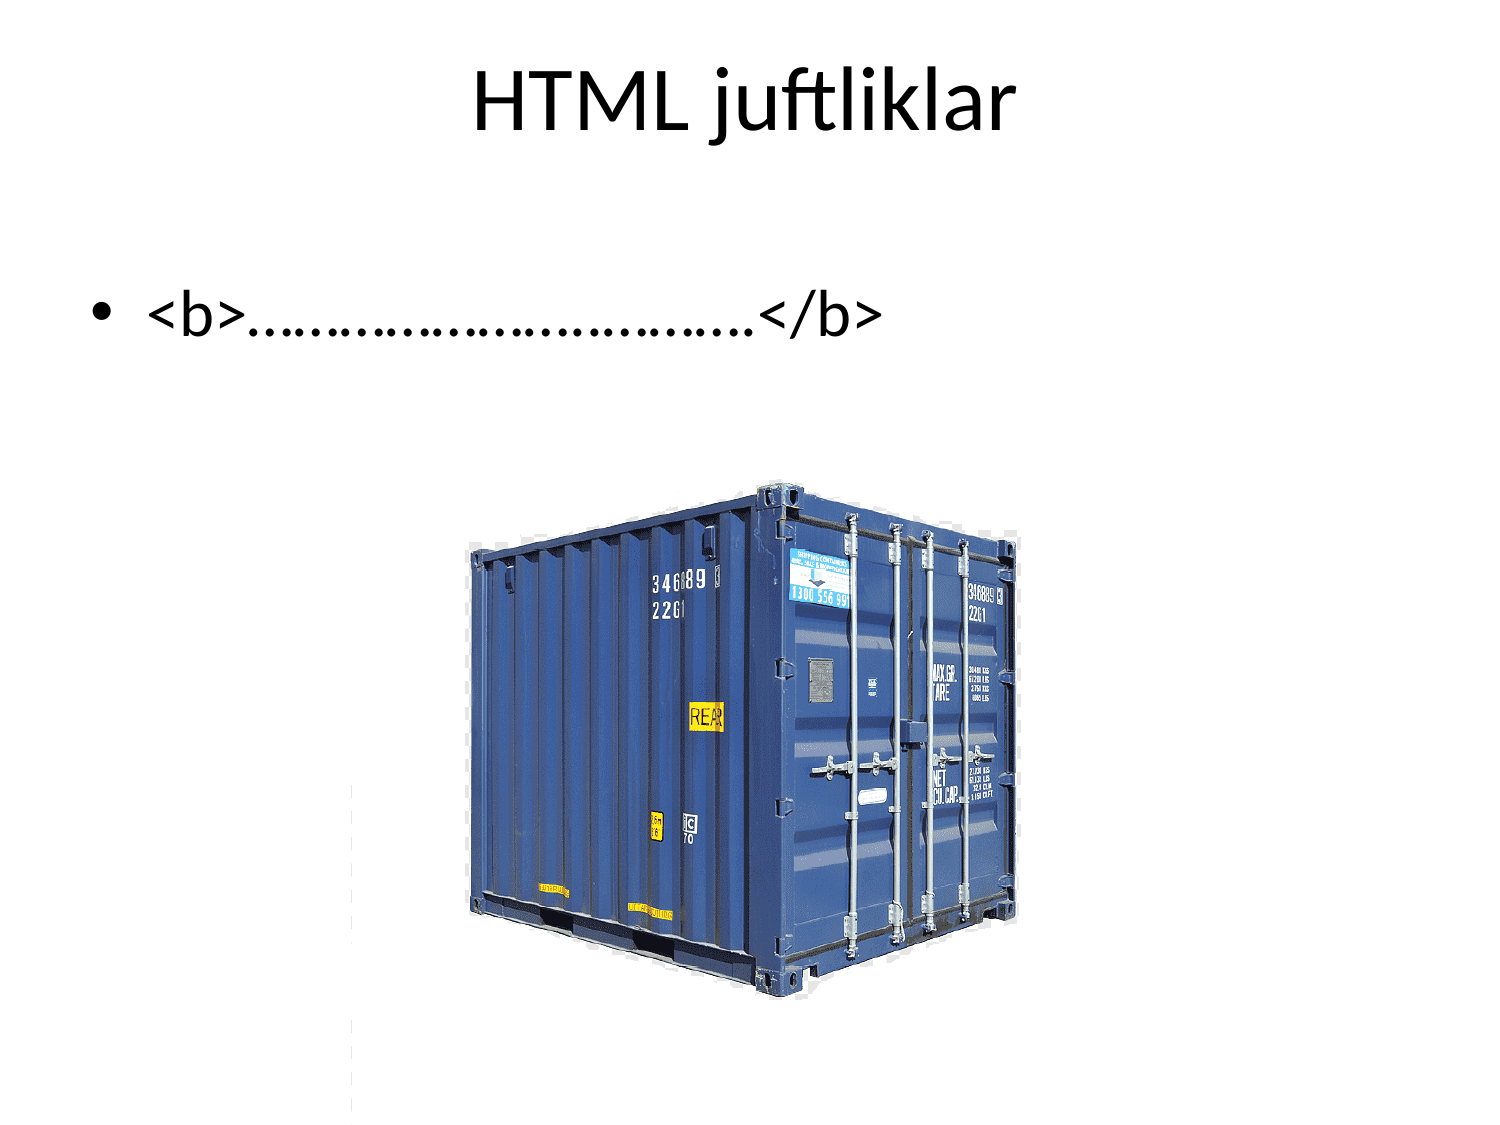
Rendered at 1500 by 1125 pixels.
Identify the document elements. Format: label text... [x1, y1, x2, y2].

picture [351, 354, 1135, 1125]
list <b>…………………..……….</b> [75, 262, 1425, 1005]
title HTML juftliklar [70, 0, 1421, 188]
